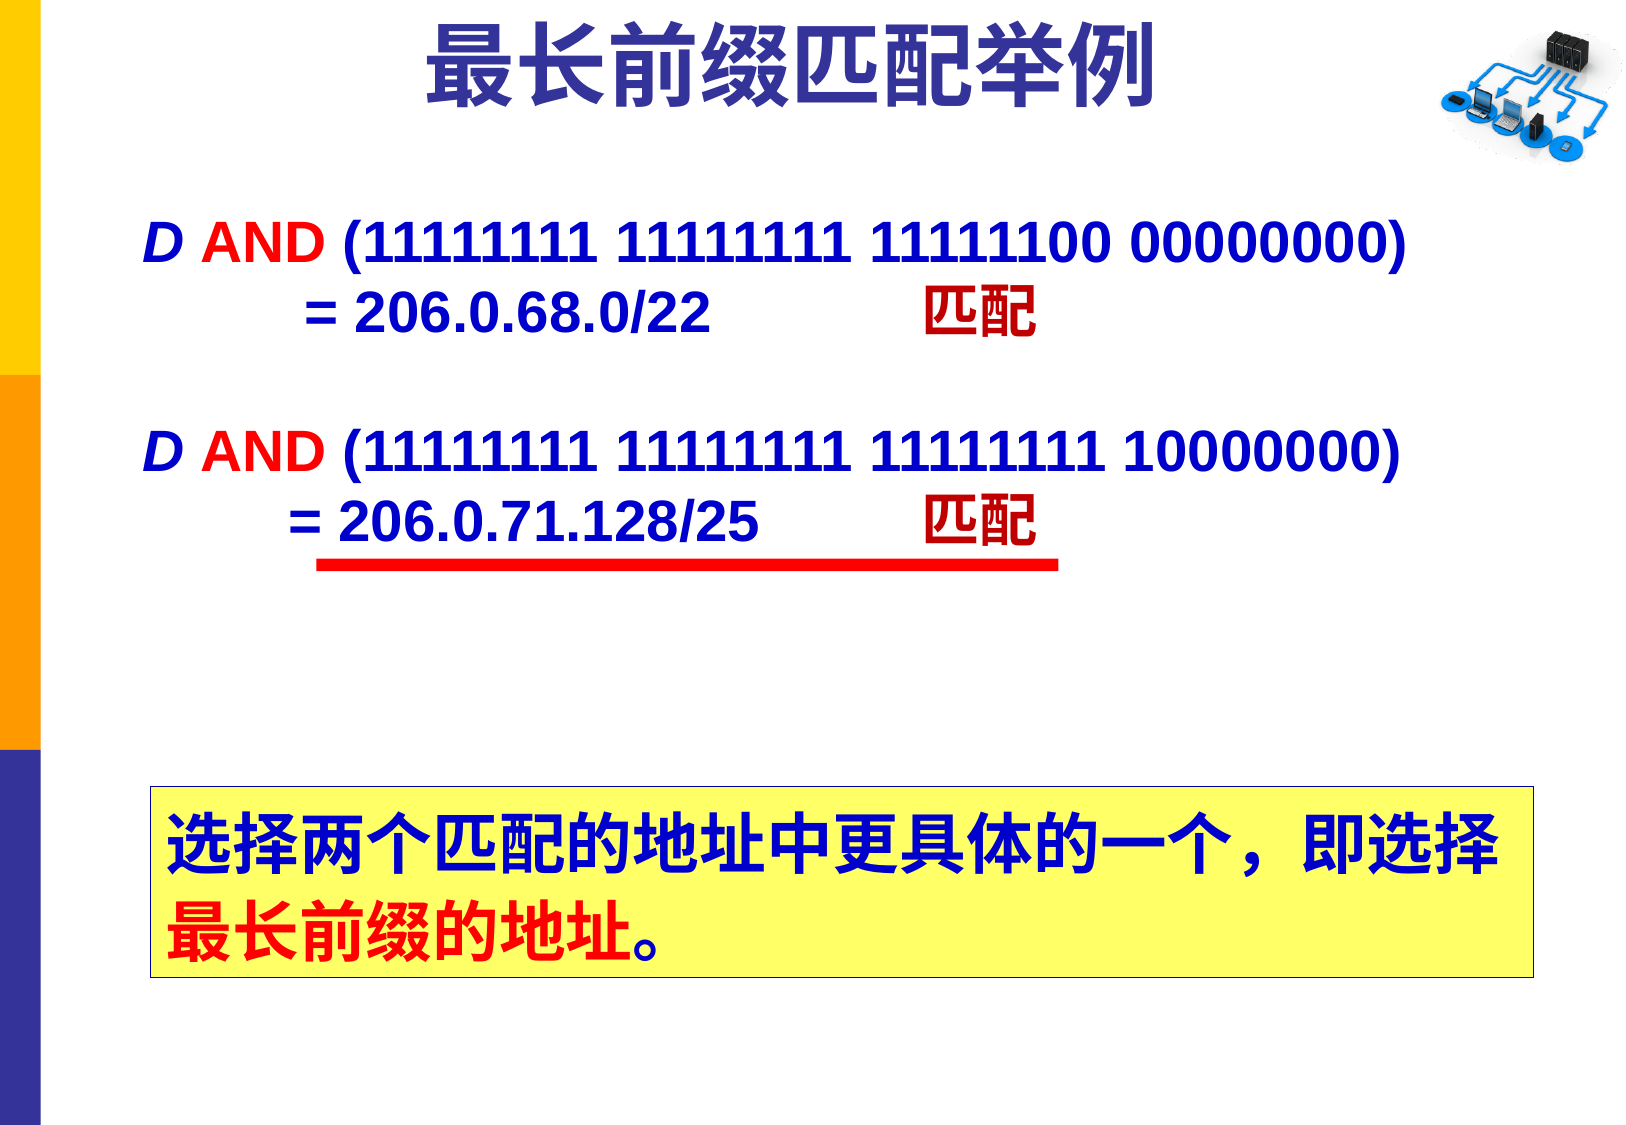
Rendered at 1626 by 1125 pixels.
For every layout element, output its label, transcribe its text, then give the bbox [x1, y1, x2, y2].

text_box D AND (11111111 11111111 11111100 00000000) = 206.0.68.0/22 匹配 D AND (11111111 11111111 11111111 10000000) = 206.0.71.128/25 匹配 [127, 196, 1557, 561]
text_box 选择两个匹配的地址中更具体的一个，即选择最长前缀的地址。 [150, 786, 1534, 978]
text_box 最长前缀匹配举例 [69, 12, 1512, 113]
picture [1438, 30, 1624, 165]
